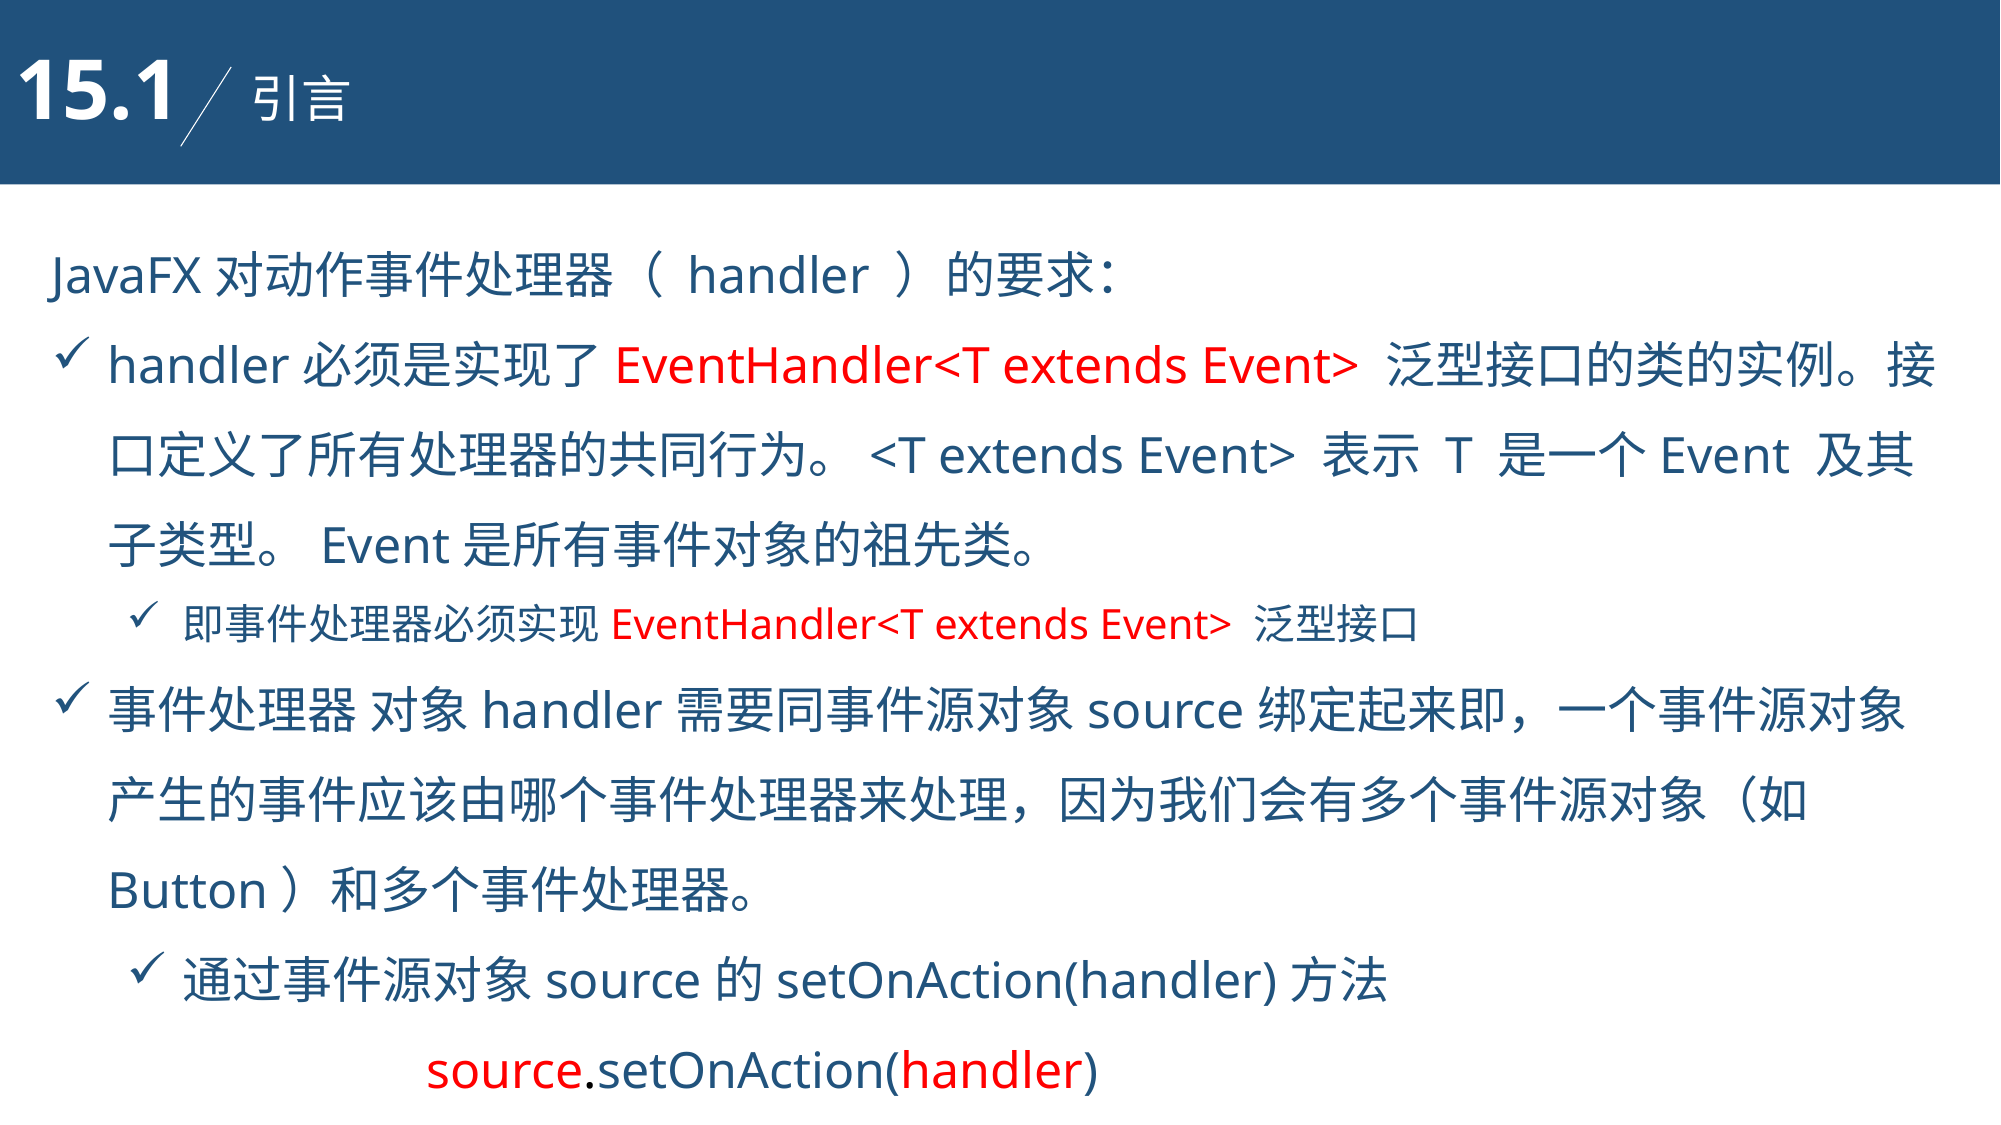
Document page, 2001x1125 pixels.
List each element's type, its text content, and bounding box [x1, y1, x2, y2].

list 引言 [235, 57, 1449, 139]
text_box 15.1 [0, 40, 201, 206]
text_box JavaFX对动作事件处理器（ handler ）的要求： handler必须是实现了EventHandler<T extends Event> 泛型接口的类的实例。接口定义了所有处理器的共同行为。<T extends Event> 表示 T 是一个Event 及其子类型。Event是所有事件对象的祖先类。 即事件处理器必须实现EventHandler<T extends Event> 泛型接口 事件处理器 对象handler需要同事件源对象source绑定起来即，一个事件源对象产生的事件应该由哪个事件处理器来处理，因为我们会有多个事件源对象（如Button）和多个事件处理器。 通过事件源对象source的setOnAction(handler)方法 source.setOnAction(handler) [36, 205, 1963, 1106]
